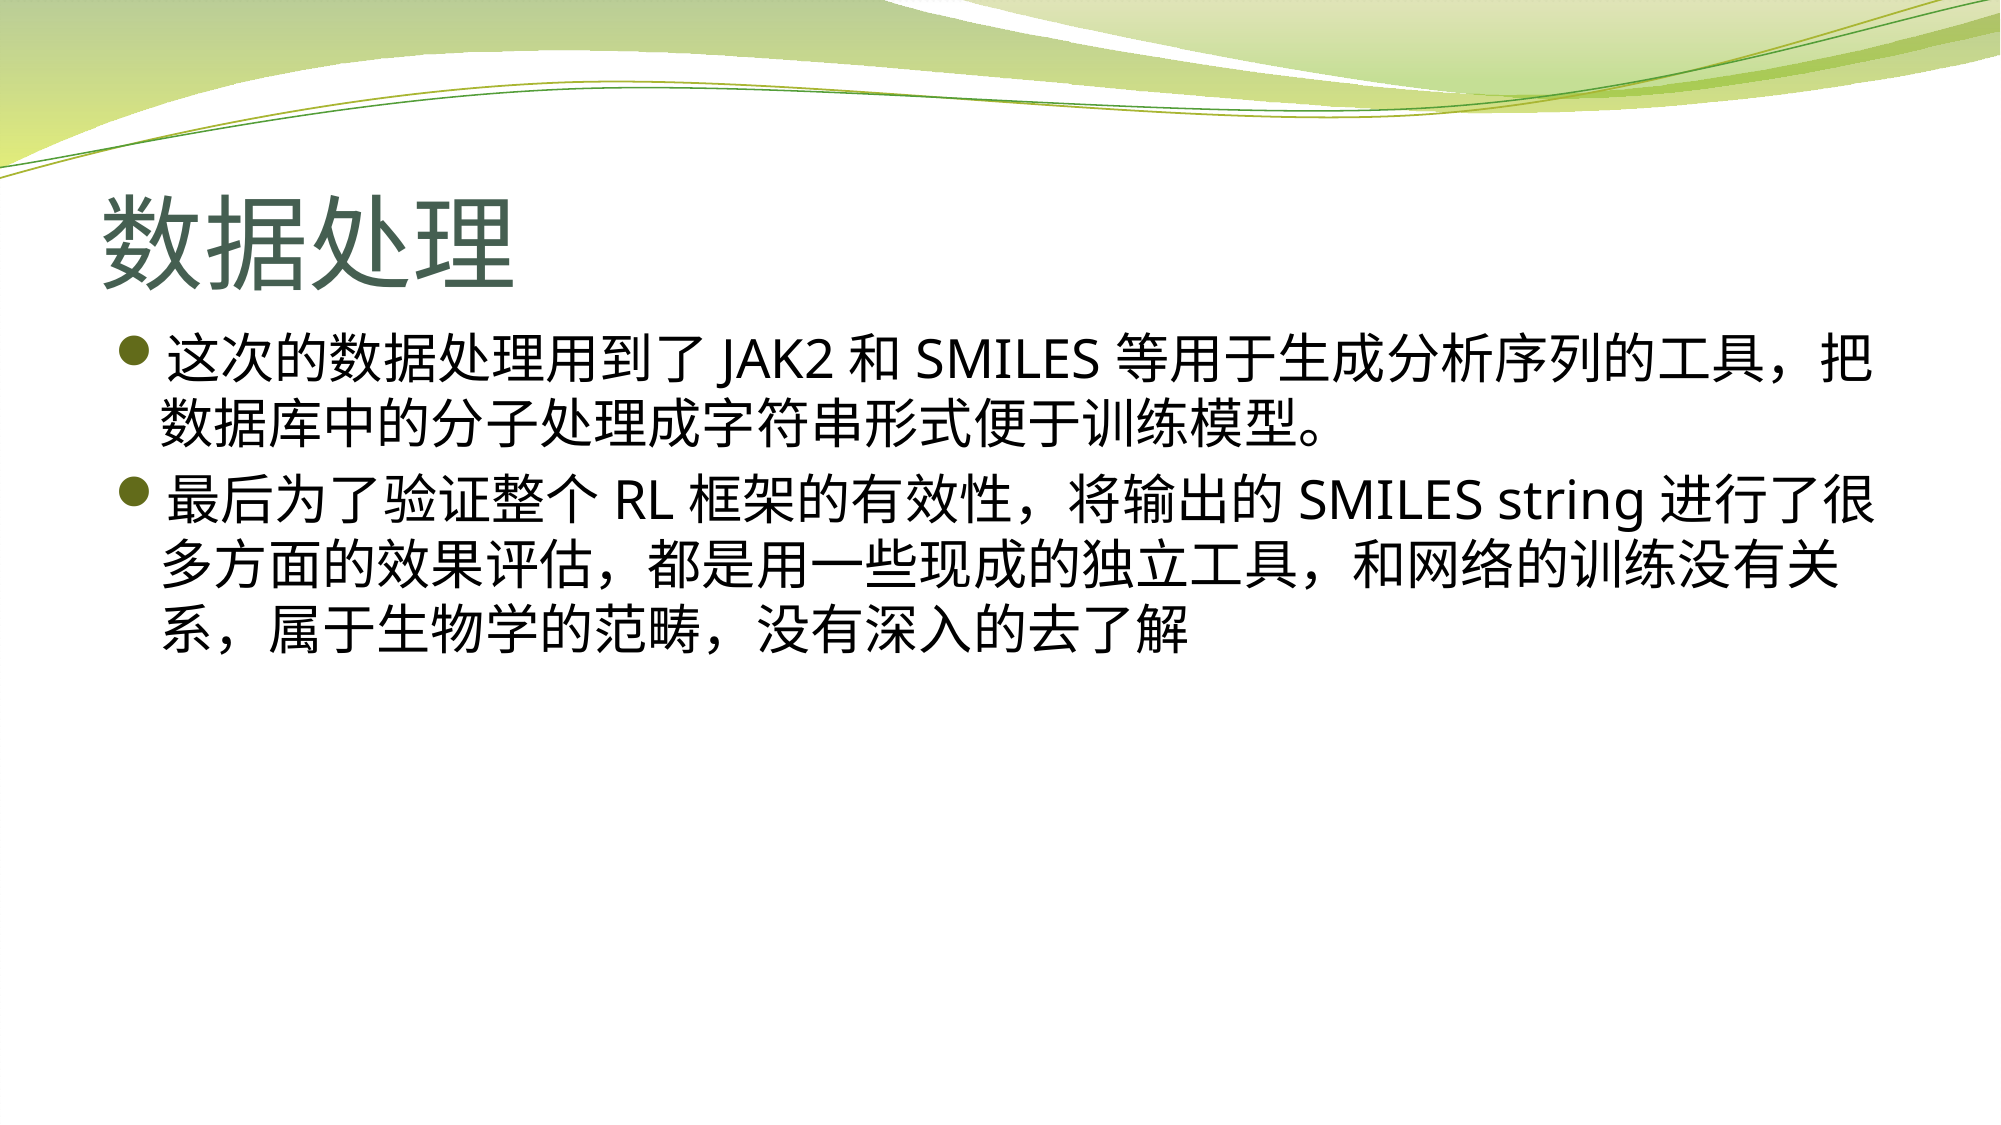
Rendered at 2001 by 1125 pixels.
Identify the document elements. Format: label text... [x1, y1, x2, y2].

title 数据处理 [99, 115, 1900, 303]
list 这次的数据处理用到了JAK2和SMILES等用于生成分析序列的工具，把数据库中的分子处理成字符串形式便于训练模型。 最后为了验证整个RL框架的有效性，将输出的SMILES string进行了很多方面的效果评估，都是用一些现成的独立工具，和网络的训练没有关系，属于生物学的范畴，没有深入的去了解 [99, 317, 1900, 1038]
